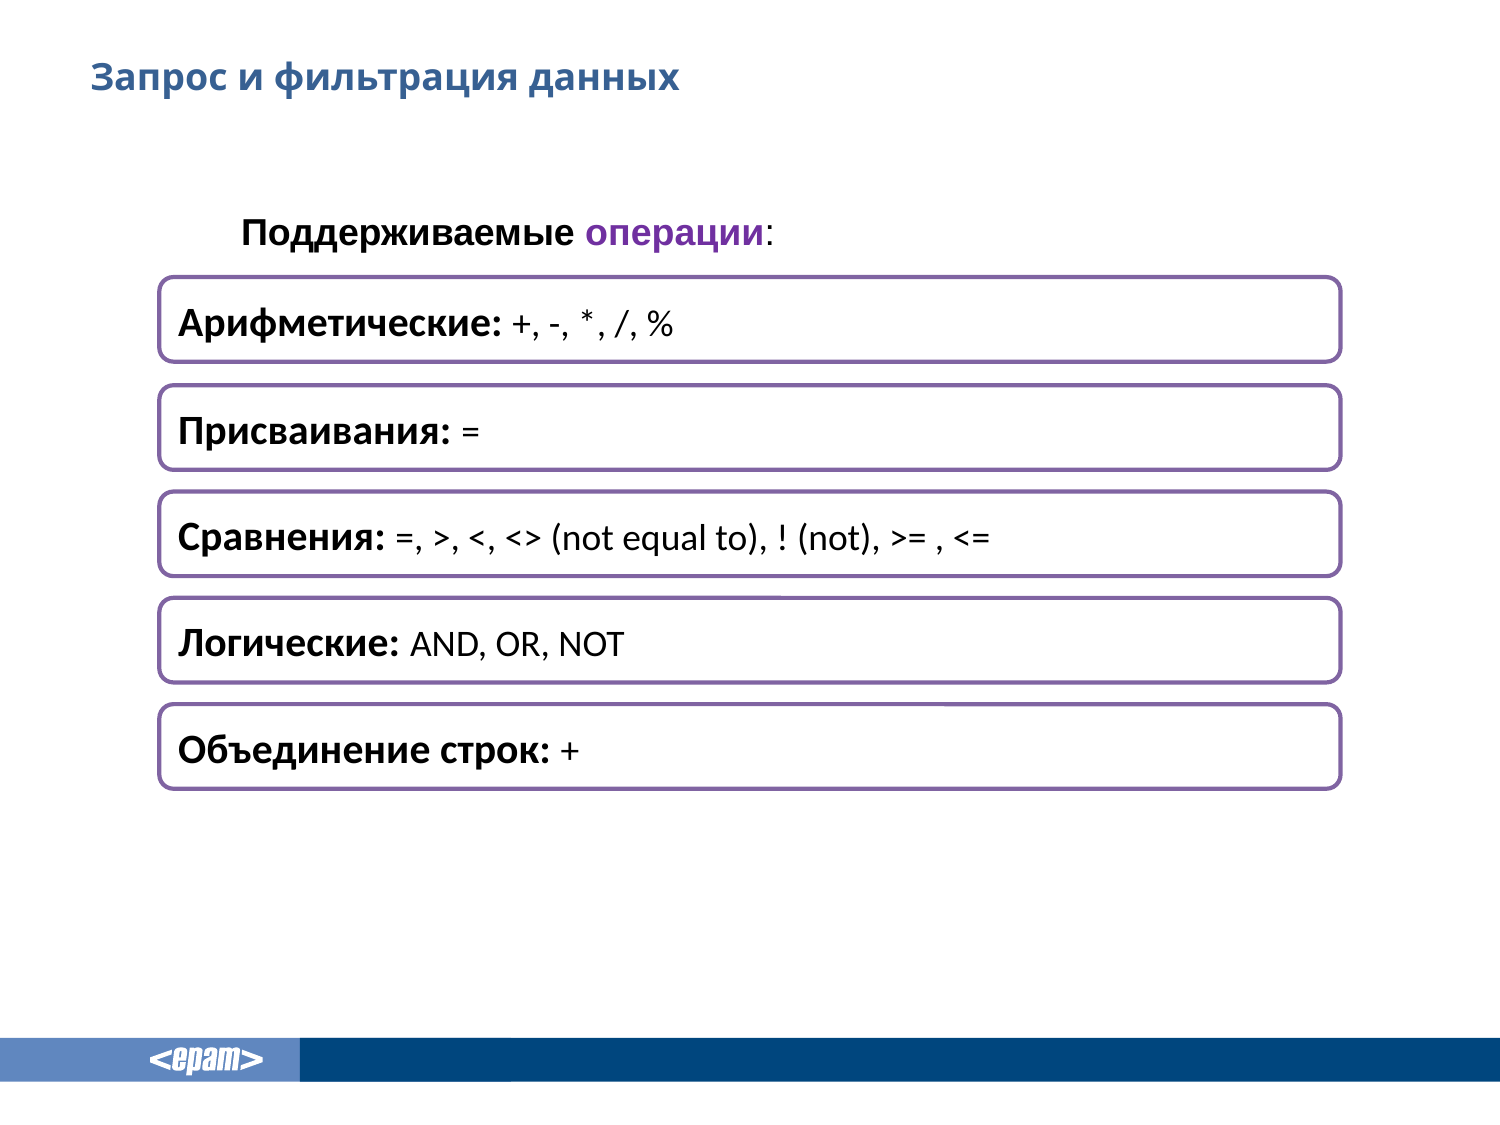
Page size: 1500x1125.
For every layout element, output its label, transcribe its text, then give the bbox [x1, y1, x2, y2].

text_box Объединение строк: + [157, 702, 1343, 791]
title Запрос и фильтрация данных [75, 45, 1425, 163]
list Поддерживаемые операции: [150, 200, 1350, 988]
text_box Присваивания: = [157, 383, 1343, 472]
text_box Логические: AND, OR, NOT [157, 595, 1343, 685]
text_box Арифметические: +, -, *, /, % [157, 274, 1343, 364]
text_box Сравнения: =, >, <, <> (not equal to), ! (not), >= , <= [157, 489, 1343, 579]
